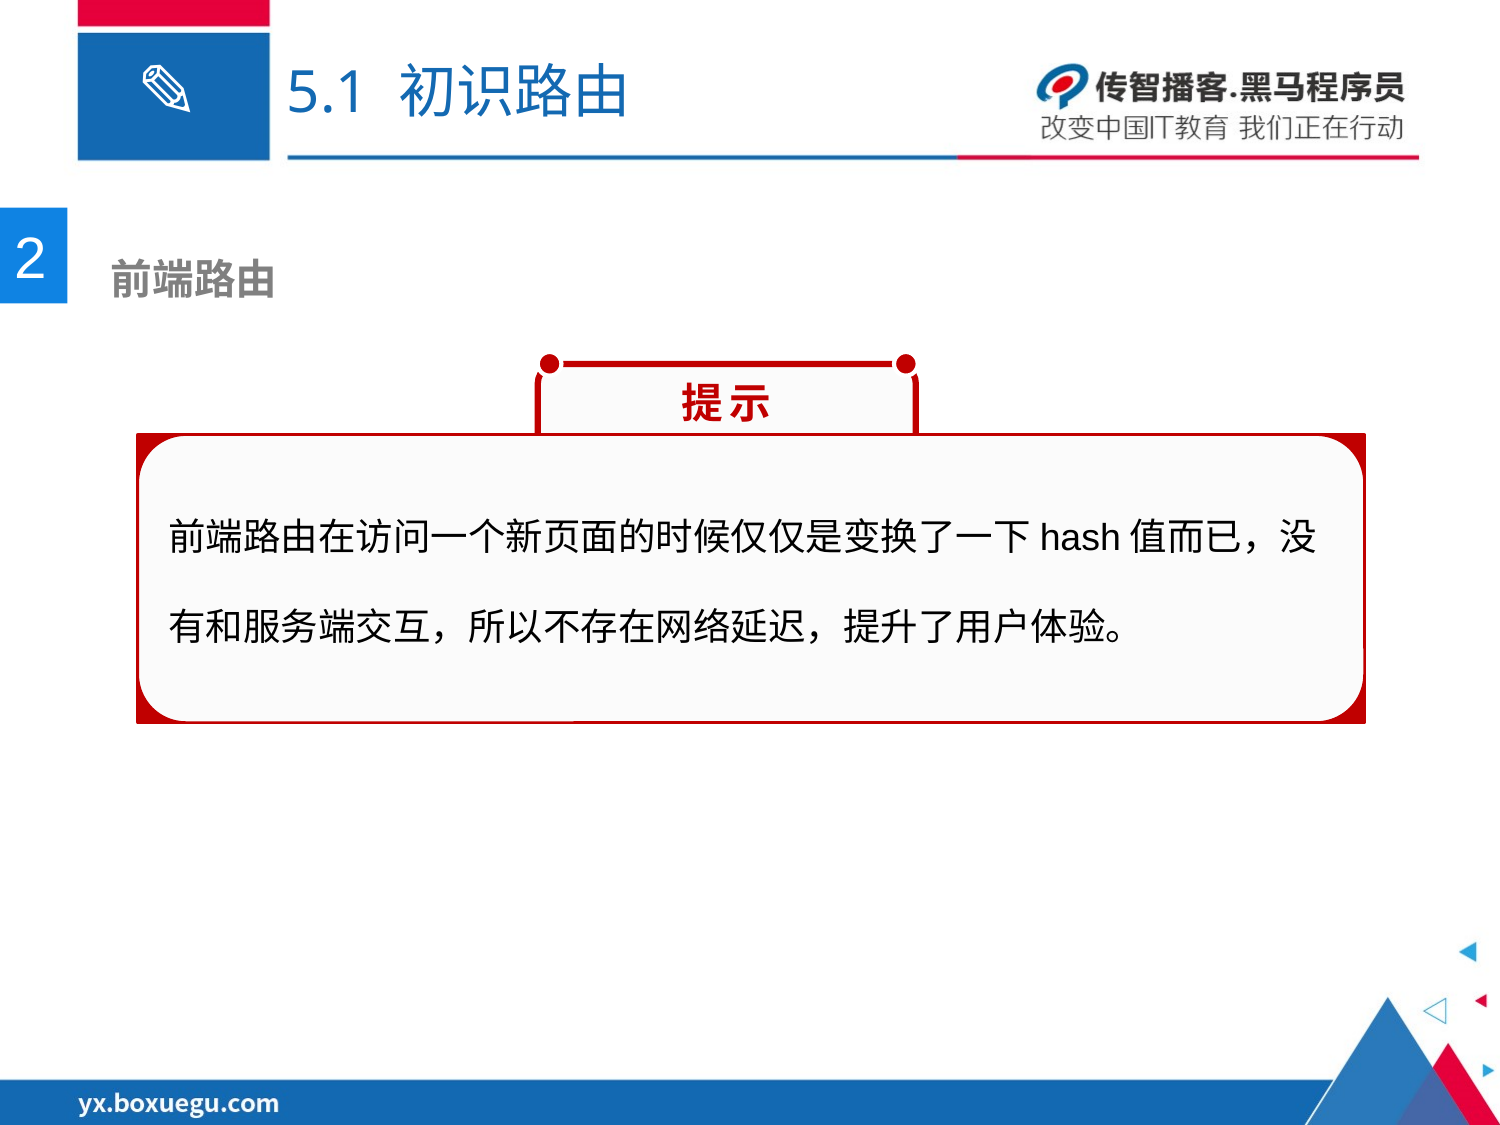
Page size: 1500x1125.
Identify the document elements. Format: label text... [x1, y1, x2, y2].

title 5.1 初识路由 [271, 25, 1046, 153]
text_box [137, 434, 1365, 723]
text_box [0, 207, 842, 311]
picture [0, 1, 1500, 1125]
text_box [537, 351, 918, 435]
